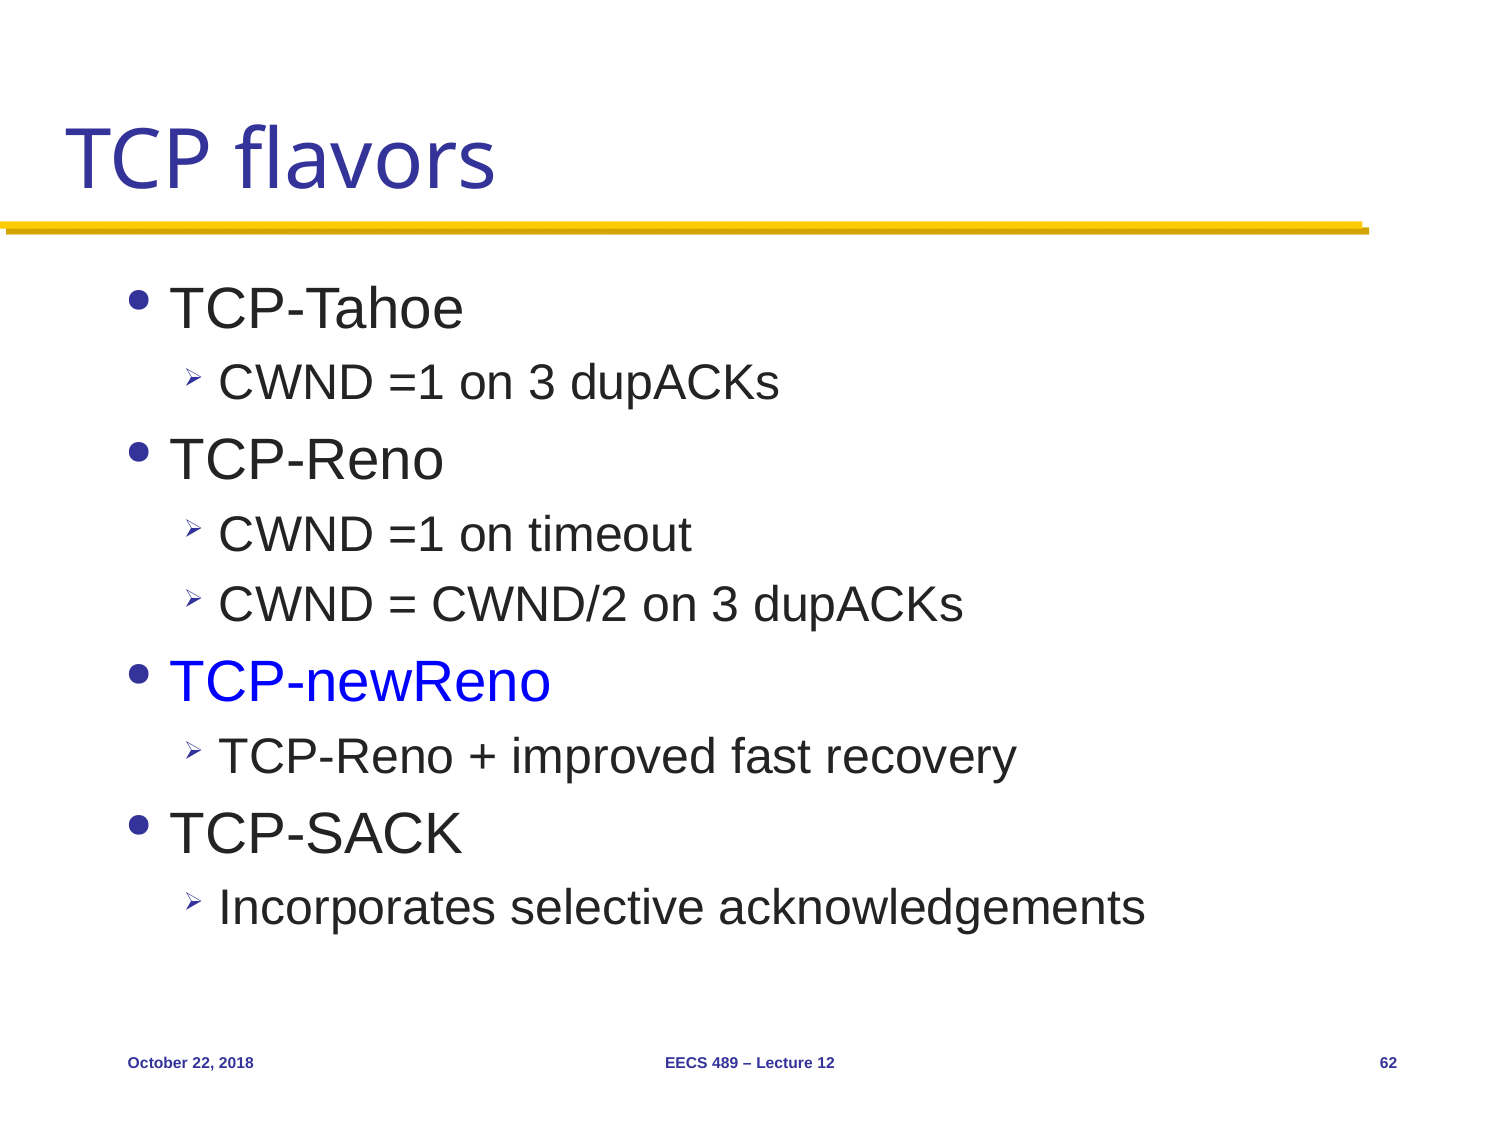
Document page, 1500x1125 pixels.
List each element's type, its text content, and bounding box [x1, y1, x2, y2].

slide_number 62 [1312, 1024, 1413, 1101]
list TCP-Tahoe CWND =1 on 3 dupACKs TCP-Reno CWND =1 on timeout CWND = CWND/2 on 3 dupACKs TCP-newReno TCP-Reno + improved fast recovery TCP-SACK Incorporates selective acknowledgements [112, 262, 1413, 988]
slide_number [112, 1024, 426, 1101]
footer EECS 489 – Lecture 12 [512, 1024, 988, 1101]
title TCP flavors [49, 24, 1451, 213]
